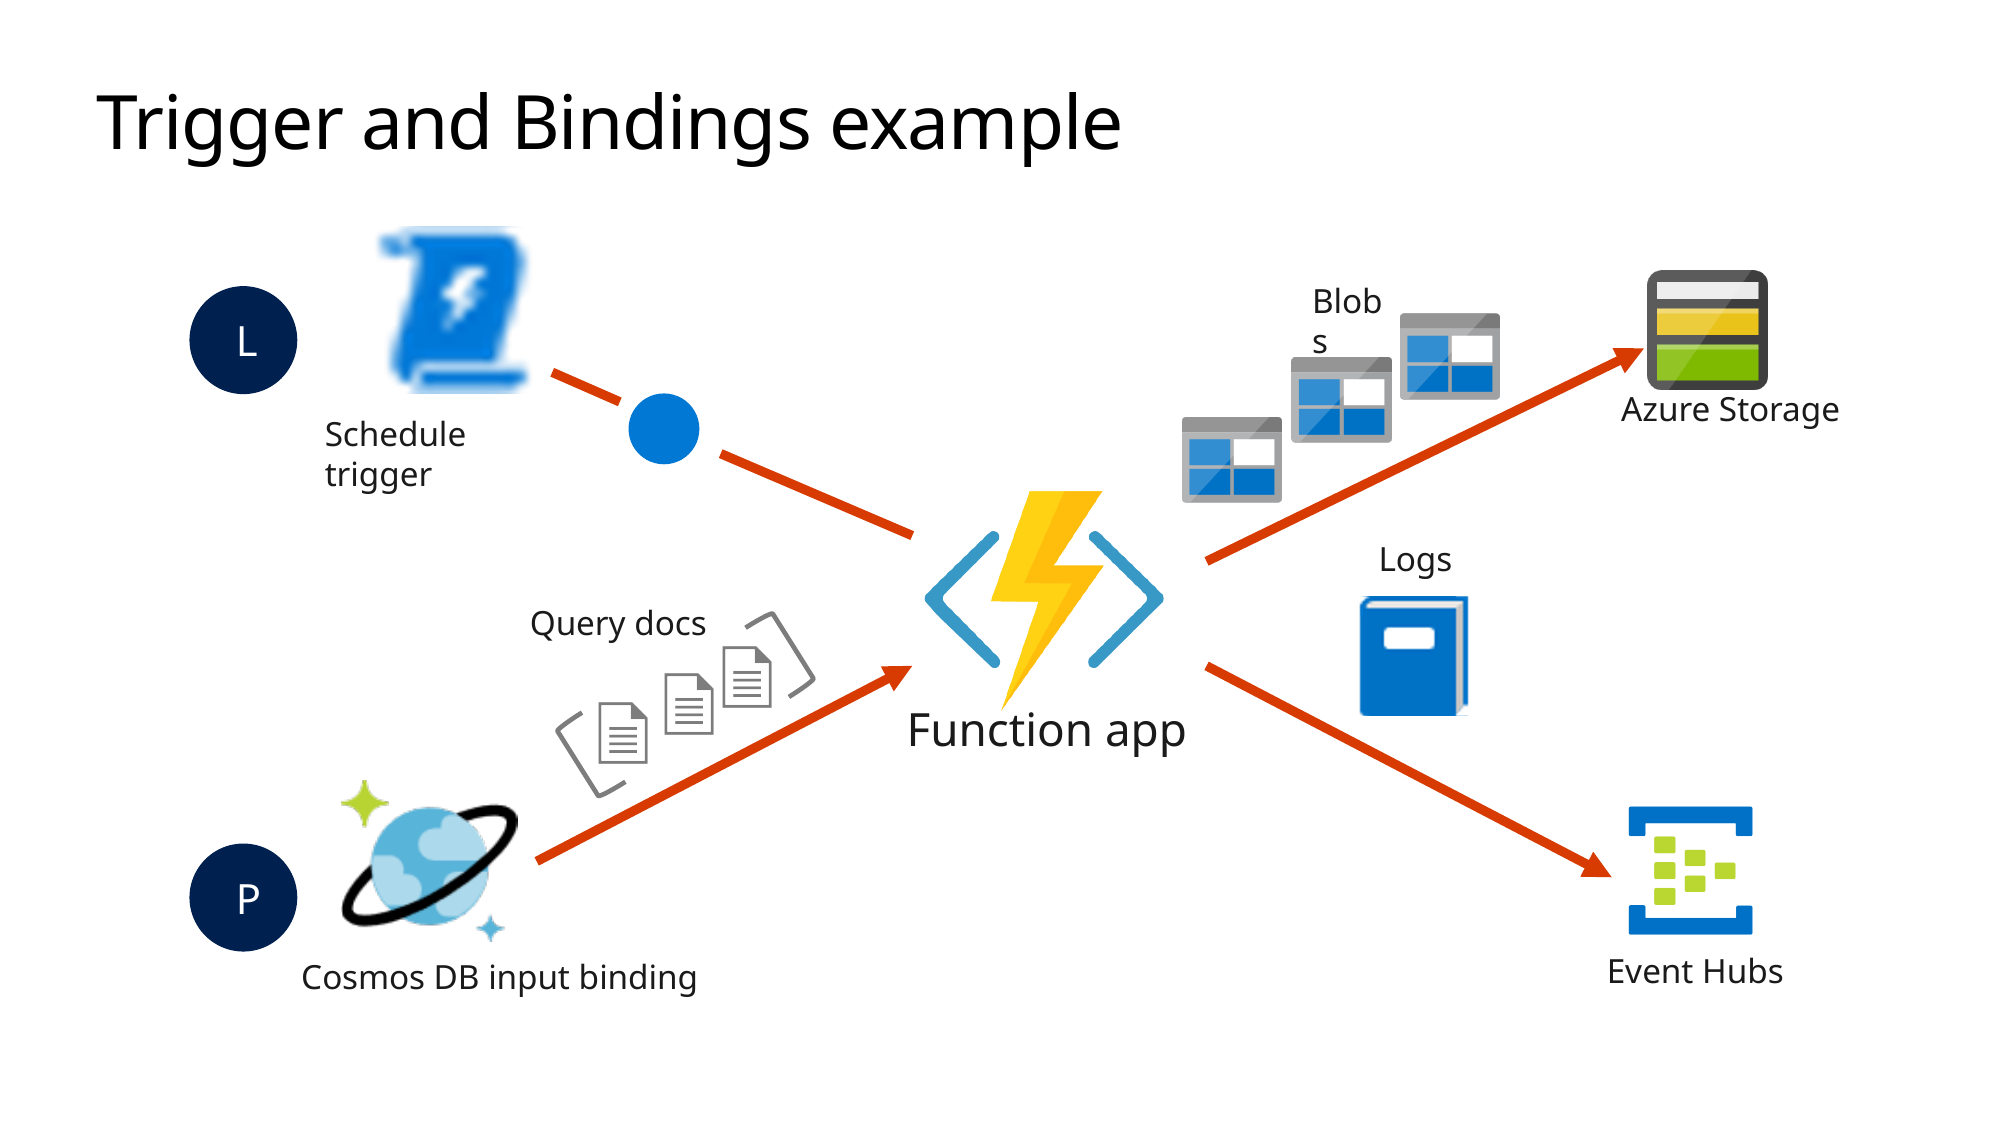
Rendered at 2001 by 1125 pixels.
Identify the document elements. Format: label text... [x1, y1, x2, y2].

title Trigger and Bindings example [96, 75, 1904, 166]
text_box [190, 226, 1839, 997]
